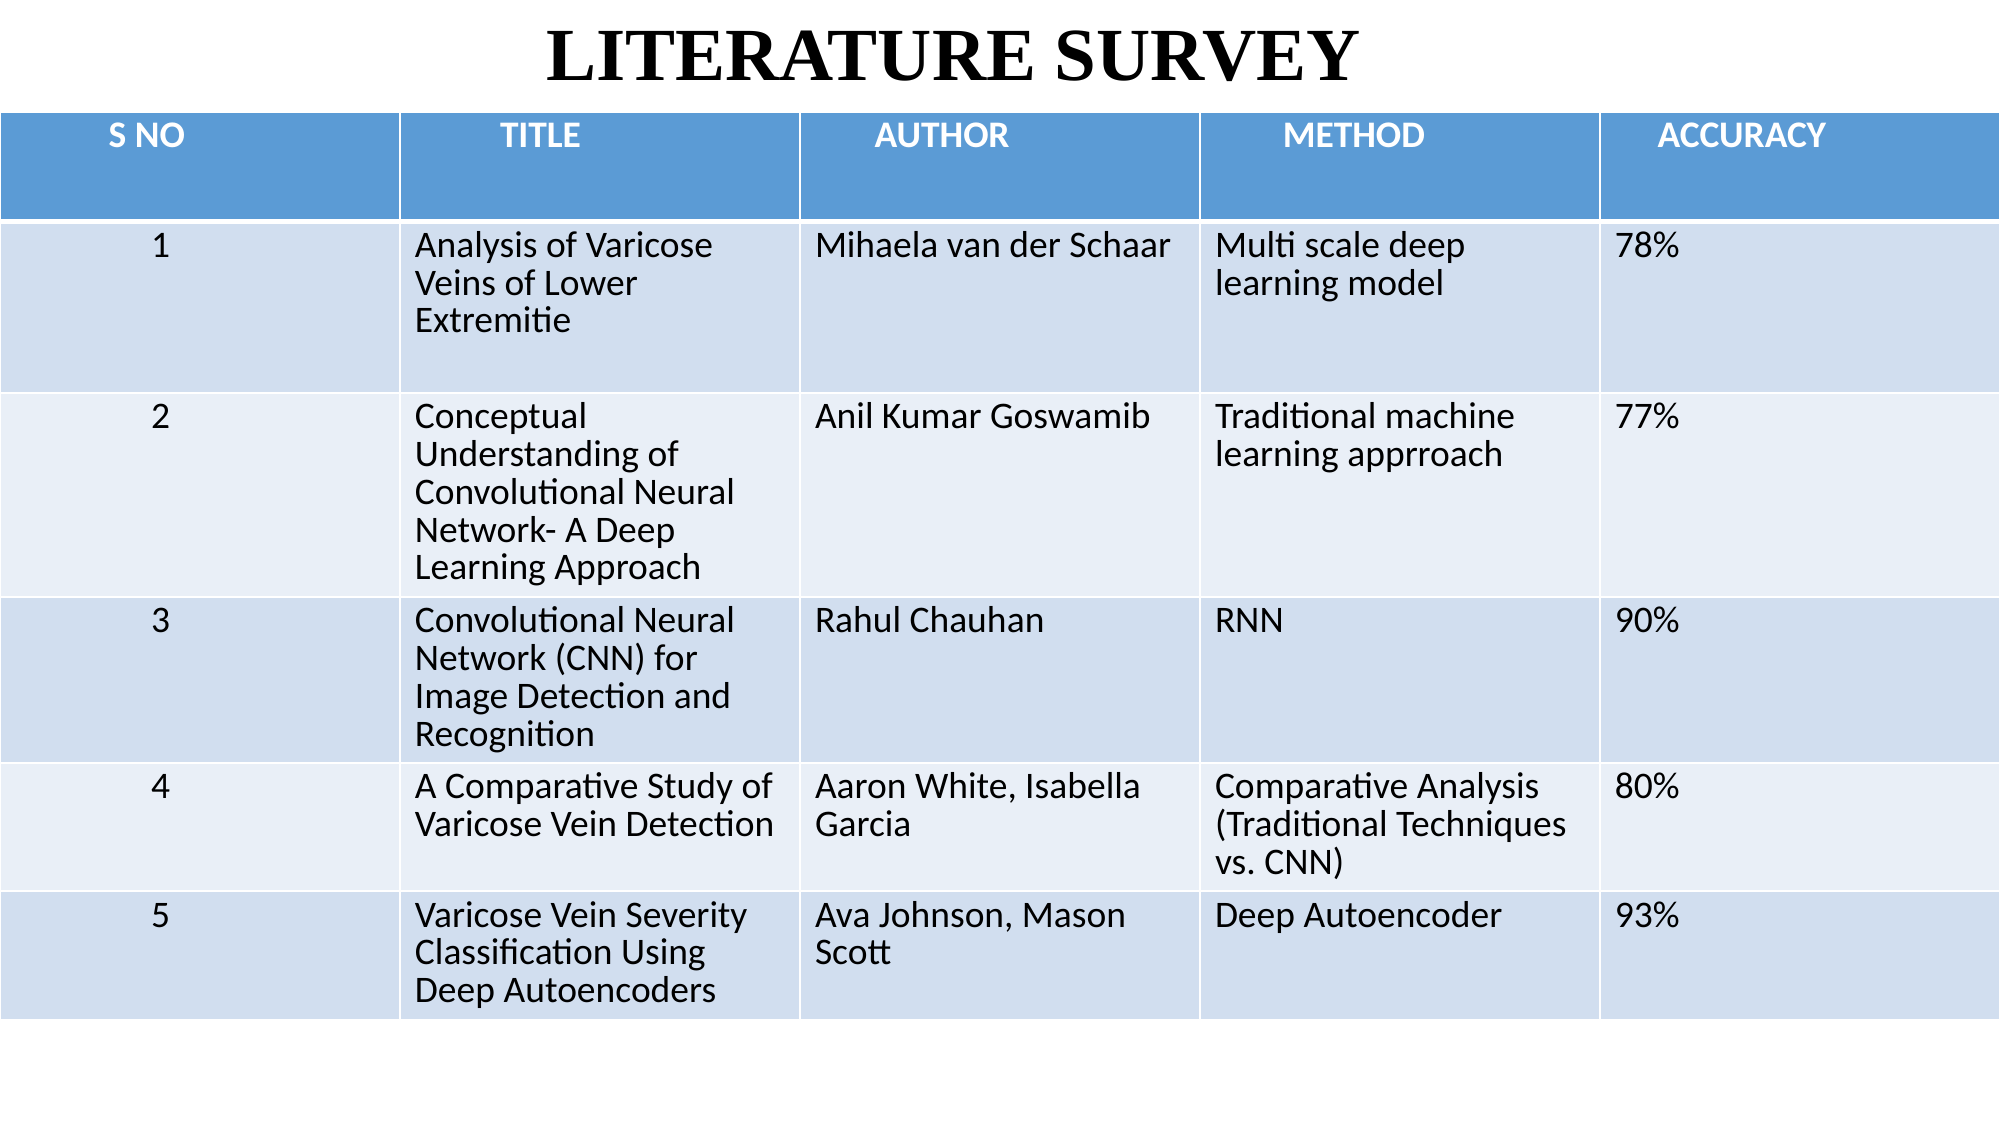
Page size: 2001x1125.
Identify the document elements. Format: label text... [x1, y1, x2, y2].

table_cell RNN [1201, 598, 1599, 762]
table_header METHOD [1201, 113, 1599, 219]
table_header AUTHOR [801, 113, 1199, 219]
table_cell Deep Autoencoder [1201, 892, 1599, 1019]
table_cell Varicose Vein Severity Classification Using Deep Autoencoders [401, 892, 799, 1019]
table_cell Multi scale deep learning model [1201, 224, 1599, 392]
table_header ACCURACY [1601, 113, 1999, 219]
table_cell 5 [1, 892, 399, 1019]
table_cell 80% [1601, 764, 1999, 890]
table_cell 78% [1601, 224, 1999, 392]
title LITERATURE SURVEY [137, 0, 1863, 111]
table_cell Convolutional Neural Network (CNN) for Image Detection and Recognition [401, 598, 799, 762]
table_cell Aaron White, Isabella Garcia [801, 764, 1199, 890]
table_cell Analysis of Varicose Veins of Lower Extremitie [401, 224, 799, 392]
table_cell 2 [1, 394, 399, 596]
table_cell Rahul Chauhan [801, 598, 1199, 762]
table_cell Mihaela van der Schaar [801, 224, 1199, 392]
table_cell Comparative Analysis (Traditional Techniques vs. CNN) [1201, 764, 1599, 890]
table_cell Anil Kumar Goswamib [801, 394, 1199, 596]
table_cell 4 [1, 764, 399, 890]
table_cell 3 [1, 598, 399, 762]
table_cell Traditional machine learning apprroach [1201, 394, 1599, 596]
table_cell A Comparative Study of Varicose Vein Detection [401, 764, 799, 890]
table_cell 93% [1601, 892, 1999, 1019]
table_cell 90% [1601, 598, 1999, 762]
table_cell 77% [1601, 394, 1999, 596]
table_cell 1 [1, 224, 399, 392]
table_header TITLE [401, 113, 799, 219]
table_header S NO [1, 113, 399, 219]
table_cell Ava Johnson, Mason Scott [801, 892, 1199, 1019]
table_cell Conceptual Understanding of Convolutional Neural Network- A Deep Learning Approach [401, 394, 799, 596]
